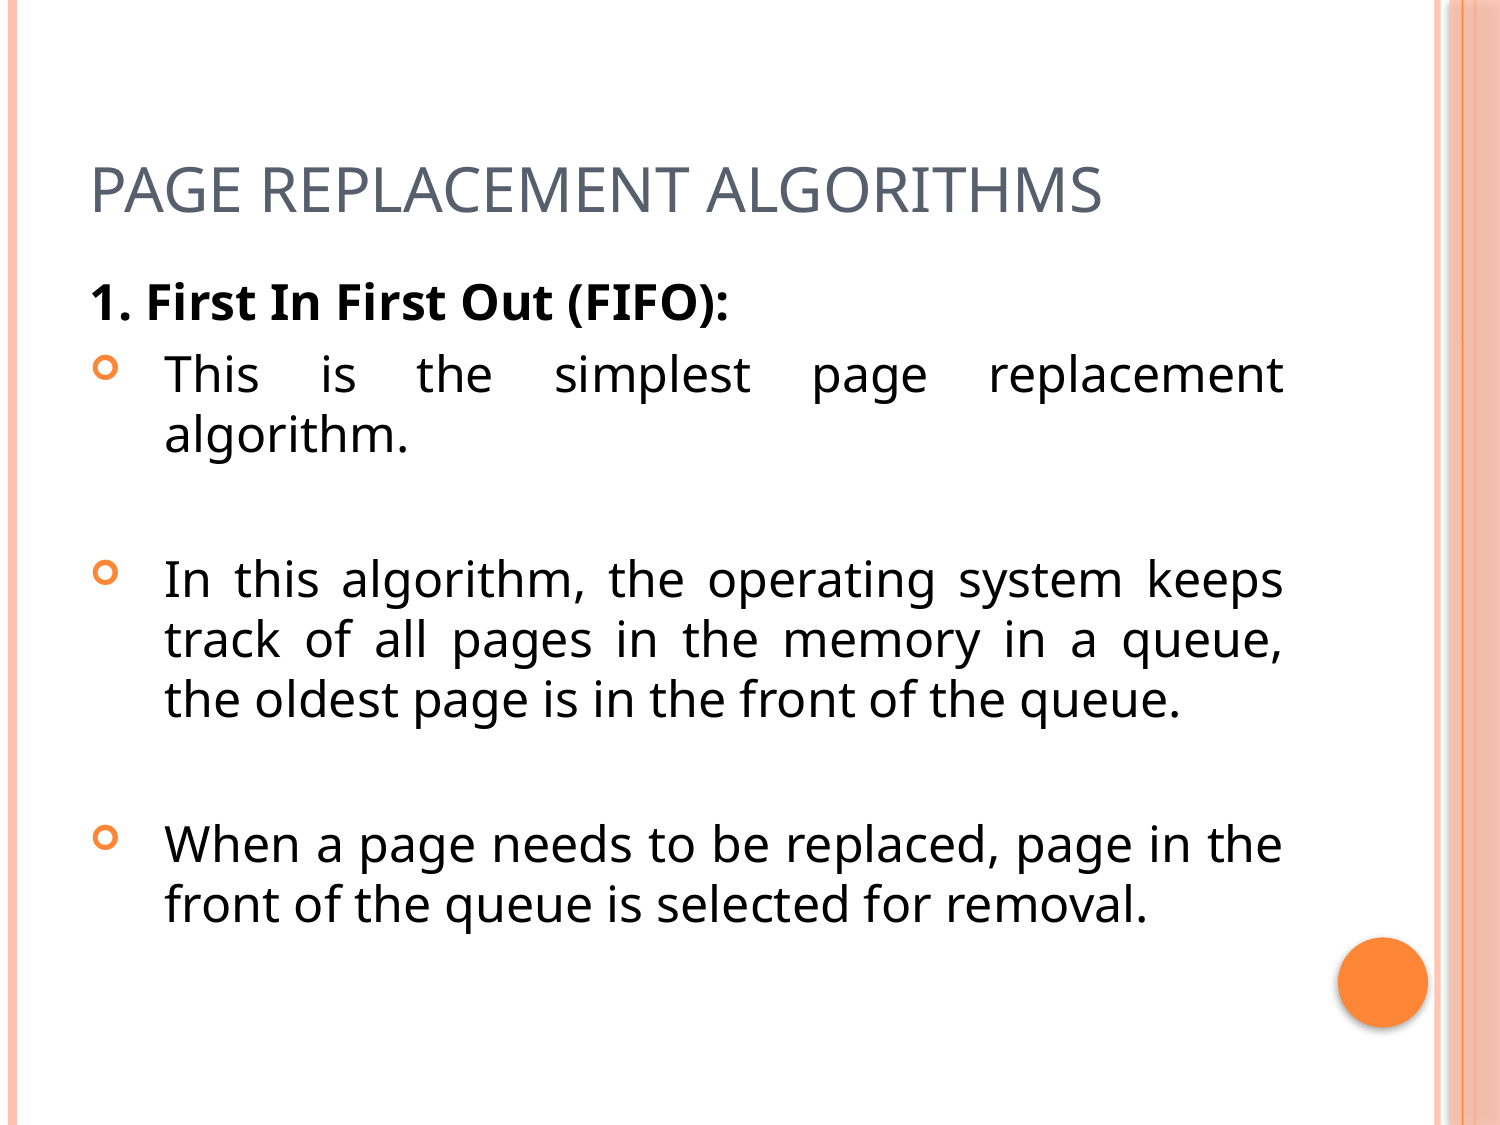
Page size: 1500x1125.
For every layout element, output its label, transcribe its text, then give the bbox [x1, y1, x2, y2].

title PAGE REPLACEMENT ALGORITHMS [75, 45, 1300, 233]
list 1. First In First Out (FIFO): This is the simplest page replacement algorithm. In this algorithm, the operating system keeps track of all pages in the memory in a queue, the oldest page is in the front of the queue. When a page needs to be replaced, page in the front of the queue is selected for removal. [75, 262, 1300, 1062]
